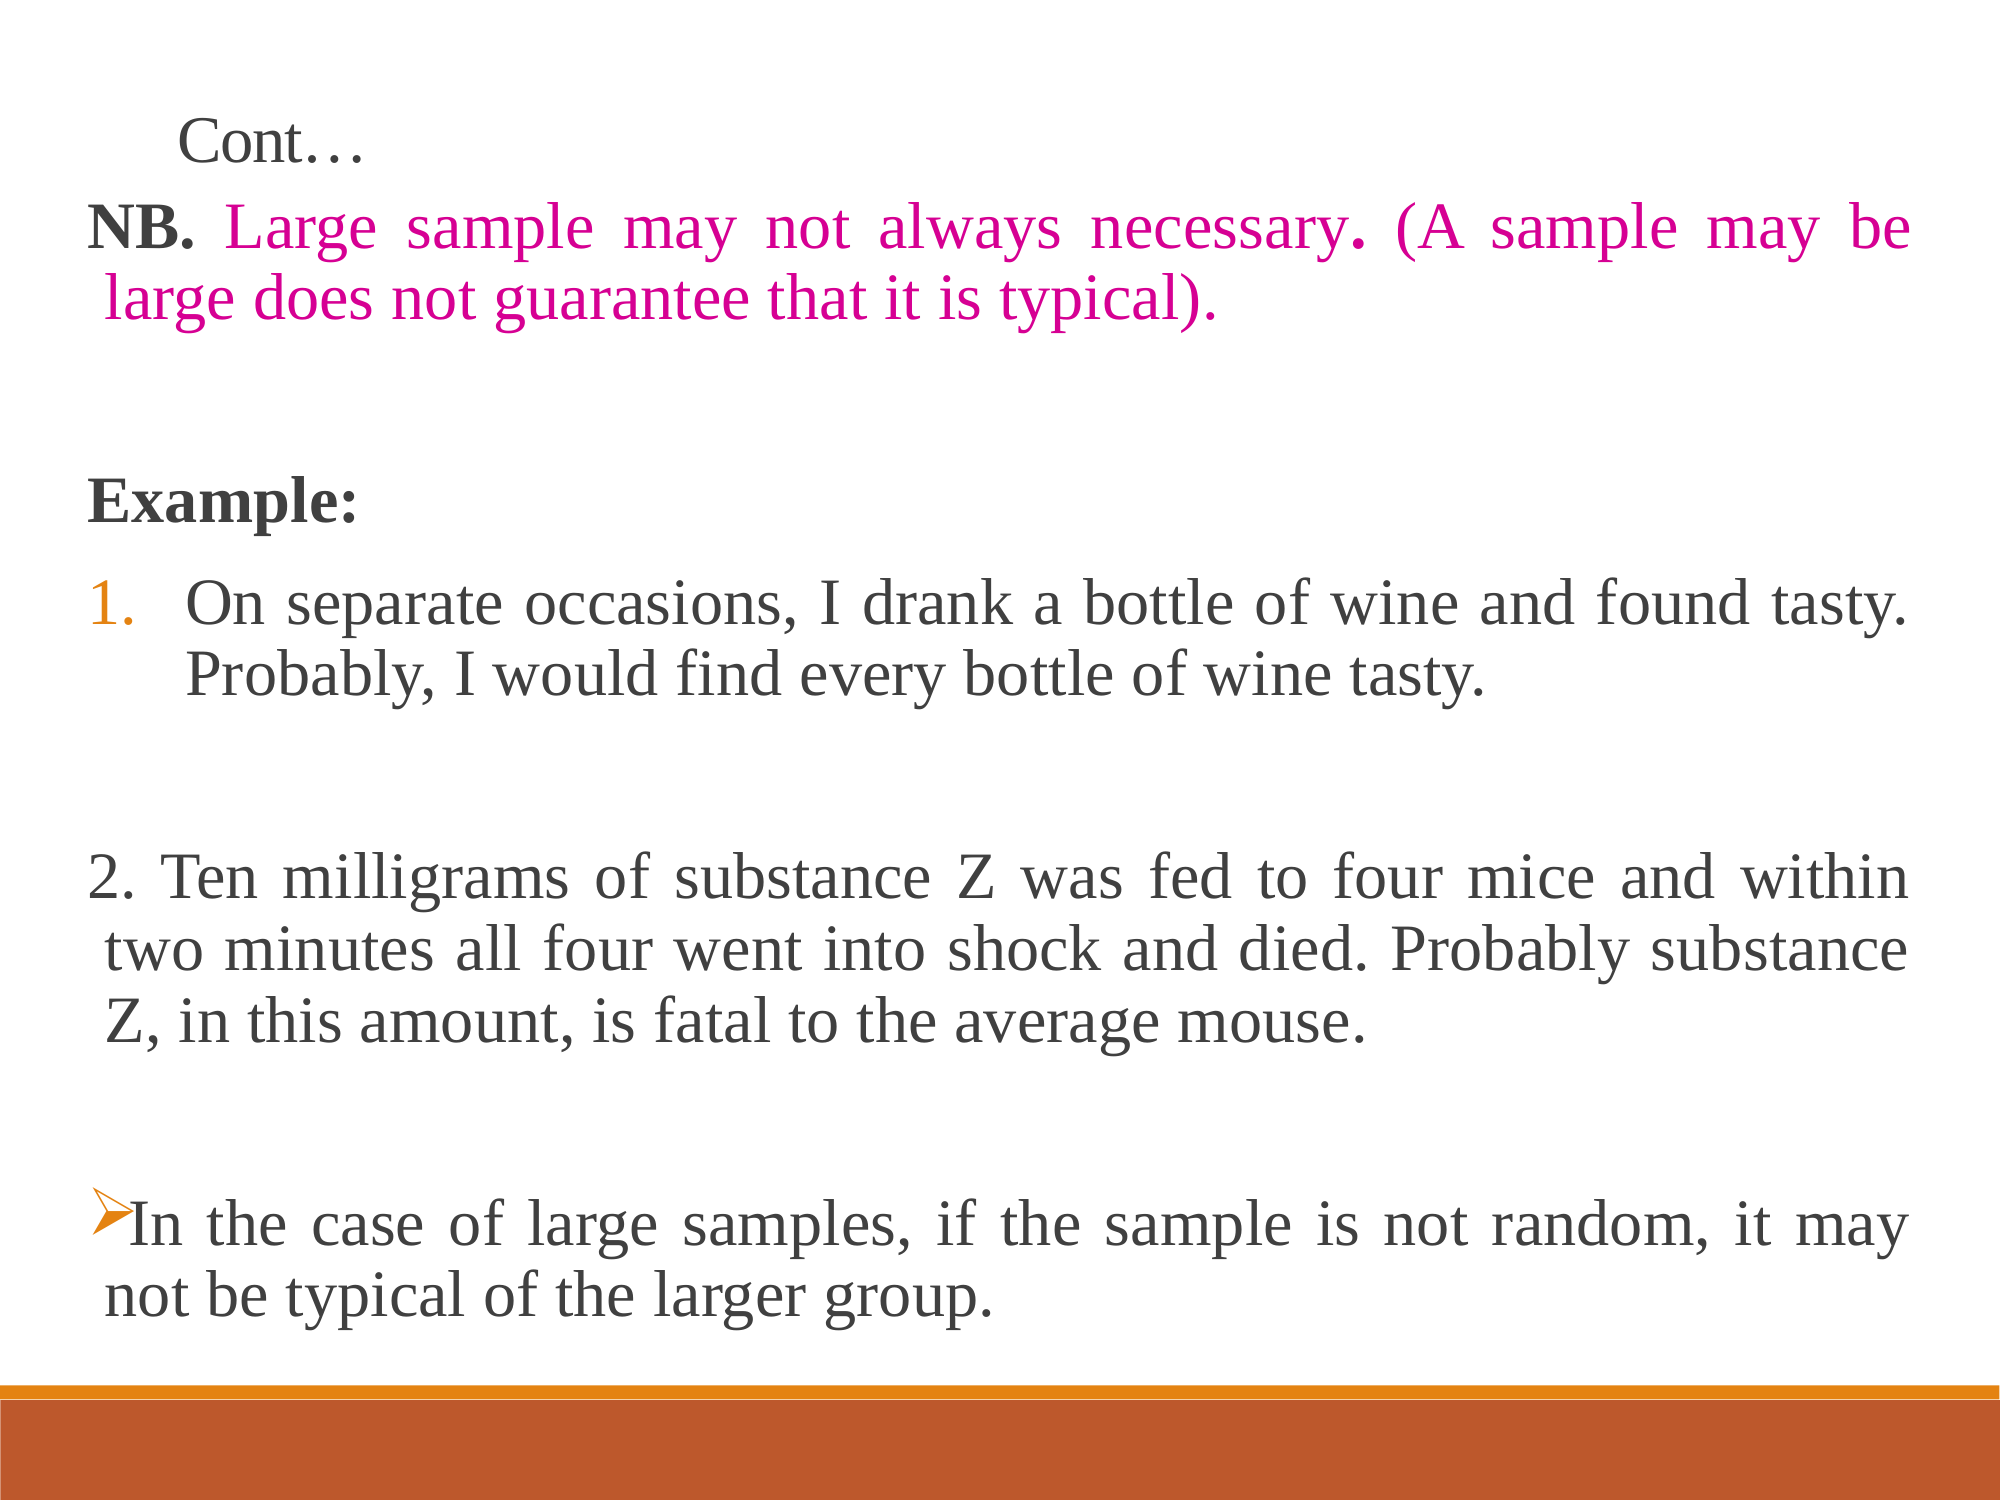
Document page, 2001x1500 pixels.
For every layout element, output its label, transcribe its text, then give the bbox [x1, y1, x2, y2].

title Cont… [162, 60, 1800, 183]
list NB. Large sample may not always necessary. (A sample may be large does not guarantee that it is typical). Example: On separate occasions, I drank a bottle of wine and found tasty. Probably, I would find every bottle of wine tasty. 2. Ten milligrams of substance Z was fed to four mice and within two minutes all four went into shock and died. Probably substance Z, in this amount, is fatal to the average mouse. In the case of large samples, if the sample is not random, it may not be typical of the larger group. [87, 183, 1913, 1340]
